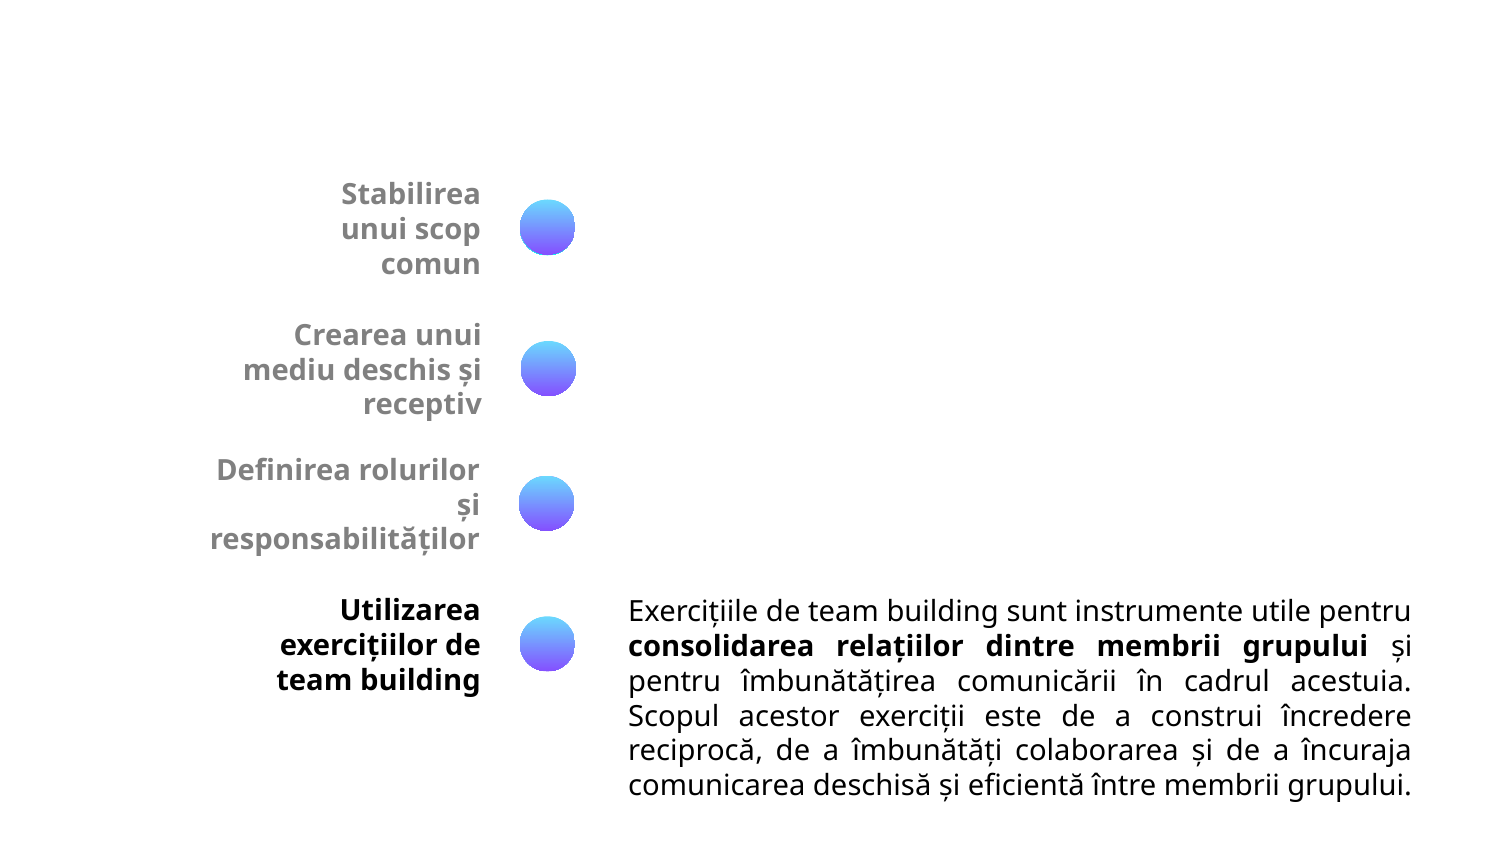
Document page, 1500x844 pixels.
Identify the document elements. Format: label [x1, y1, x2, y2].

text_box [179, 475, 575, 531]
text_box [220, 616, 576, 672]
text_box [270, 199, 1428, 793]
text_box [202, 340, 577, 397]
